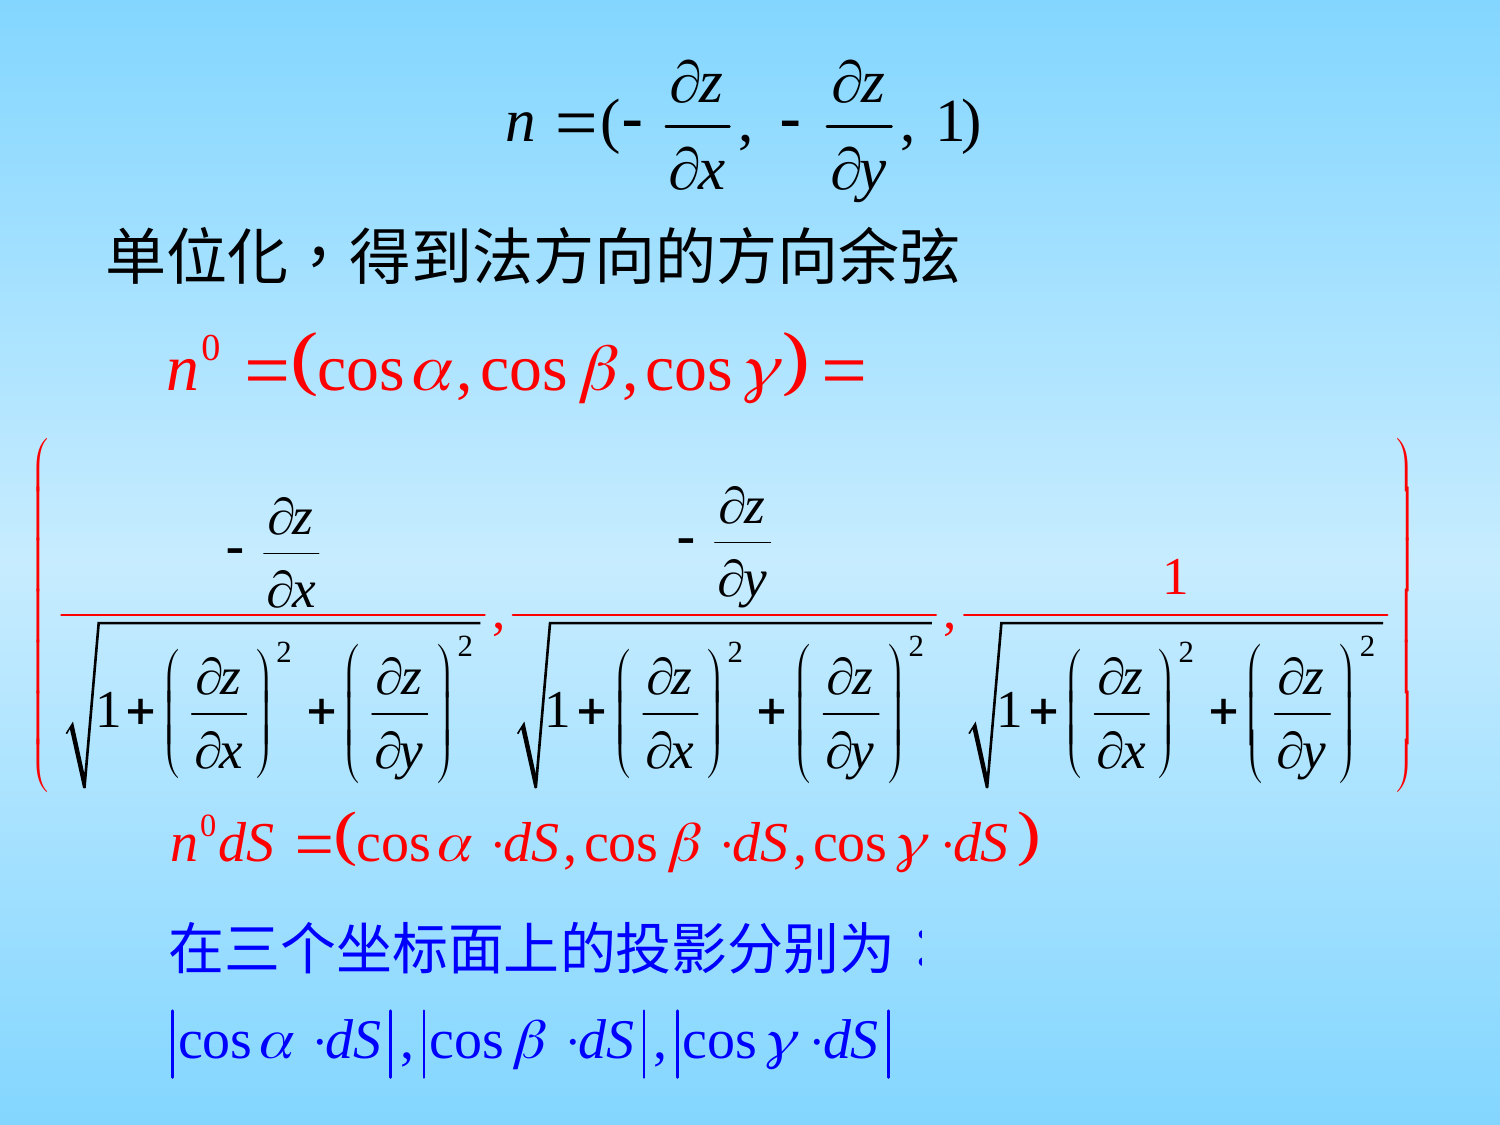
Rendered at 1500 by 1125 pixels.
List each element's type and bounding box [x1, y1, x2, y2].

text_box [155, 318, 864, 427]
text_box [161, 911, 922, 1090]
text_box [495, 44, 991, 214]
text_box [161, 810, 1044, 895]
text_box [26, 428, 1424, 802]
text_box [97, 217, 970, 301]
